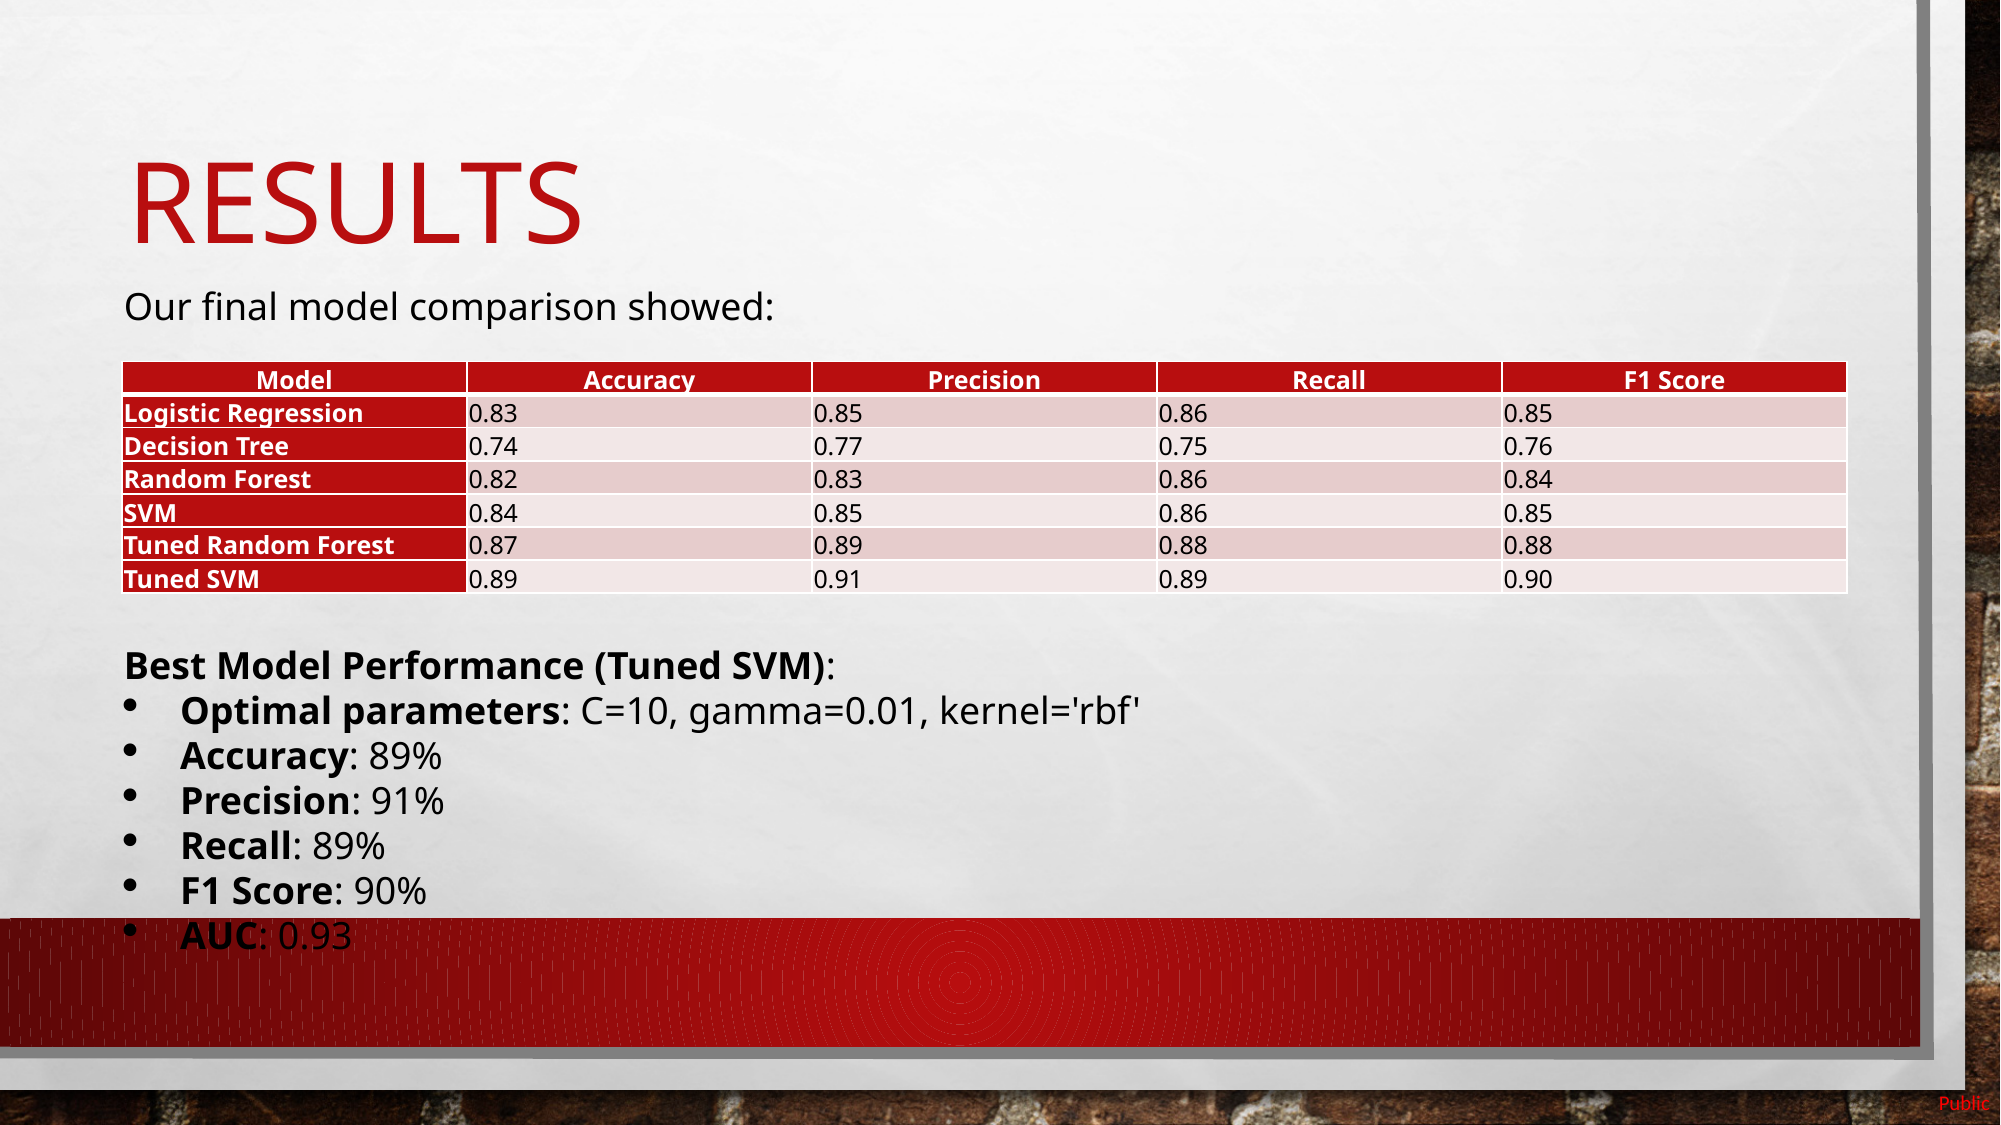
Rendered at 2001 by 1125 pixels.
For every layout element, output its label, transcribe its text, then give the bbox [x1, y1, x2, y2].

text_box Best Model Performance (Tuned SVM): Optimal parameters: C=10, gamma=0.01, kernel='rbf' Accuracy: 89% Precision: 91% Recall: 89% F1 Score: 90% AUC: 0.93 [109, 634, 1835, 965]
table_cell 0.89 [1158, 561, 1501, 592]
table_cell 0.89 [813, 528, 1156, 559]
table_cell Logistic Regression [123, 397, 466, 427]
table_cell 0.85 [1503, 495, 1846, 526]
table_header Recall [1158, 362, 1501, 392]
table_cell 0.87 [468, 528, 811, 559]
table_cell 0.85 [813, 495, 1156, 526]
table_header Model [123, 362, 466, 392]
table_cell 0.75 [1158, 428, 1501, 460]
table_cell Tuned Random Forest [123, 528, 466, 559]
table_header Accuracy [468, 362, 811, 392]
table_cell 0.77 [813, 428, 1156, 460]
table_cell Decision Tree [123, 428, 466, 460]
text_box Our final model comparison showed: [109, 275, 1111, 335]
table_cell 0.91 [813, 561, 1156, 592]
table_cell 0.86 [1158, 462, 1501, 493]
table_cell 0.76 [1503, 428, 1846, 460]
table_cell 0.88 [1503, 528, 1846, 559]
table_header Precision [813, 362, 1156, 392]
table_cell 0.82 [468, 462, 811, 493]
table_cell SVM [123, 495, 466, 526]
picture [0, 0, 2000, 1125]
table_cell 0.84 [1503, 462, 1846, 493]
table_cell 0.74 [468, 428, 811, 460]
table_cell 0.85 [1503, 397, 1846, 427]
table_cell 0.84 [468, 495, 811, 526]
title Results [112, 112, 1818, 302]
table_cell 0.85 [813, 397, 1156, 427]
table_cell 0.83 [468, 397, 811, 427]
table_cell 0.90 [1503, 561, 1846, 592]
table_header F1 Score [1503, 362, 1846, 392]
table_cell Random Forest [123, 462, 466, 493]
table_cell 0.89 [468, 561, 811, 592]
table_cell 0.86 [1158, 397, 1501, 427]
table_cell 0.88 [1158, 528, 1501, 559]
table_cell Tuned SVM [123, 561, 466, 592]
table_cell 0.83 [813, 462, 1156, 493]
table_cell 0.86 [1158, 495, 1501, 526]
